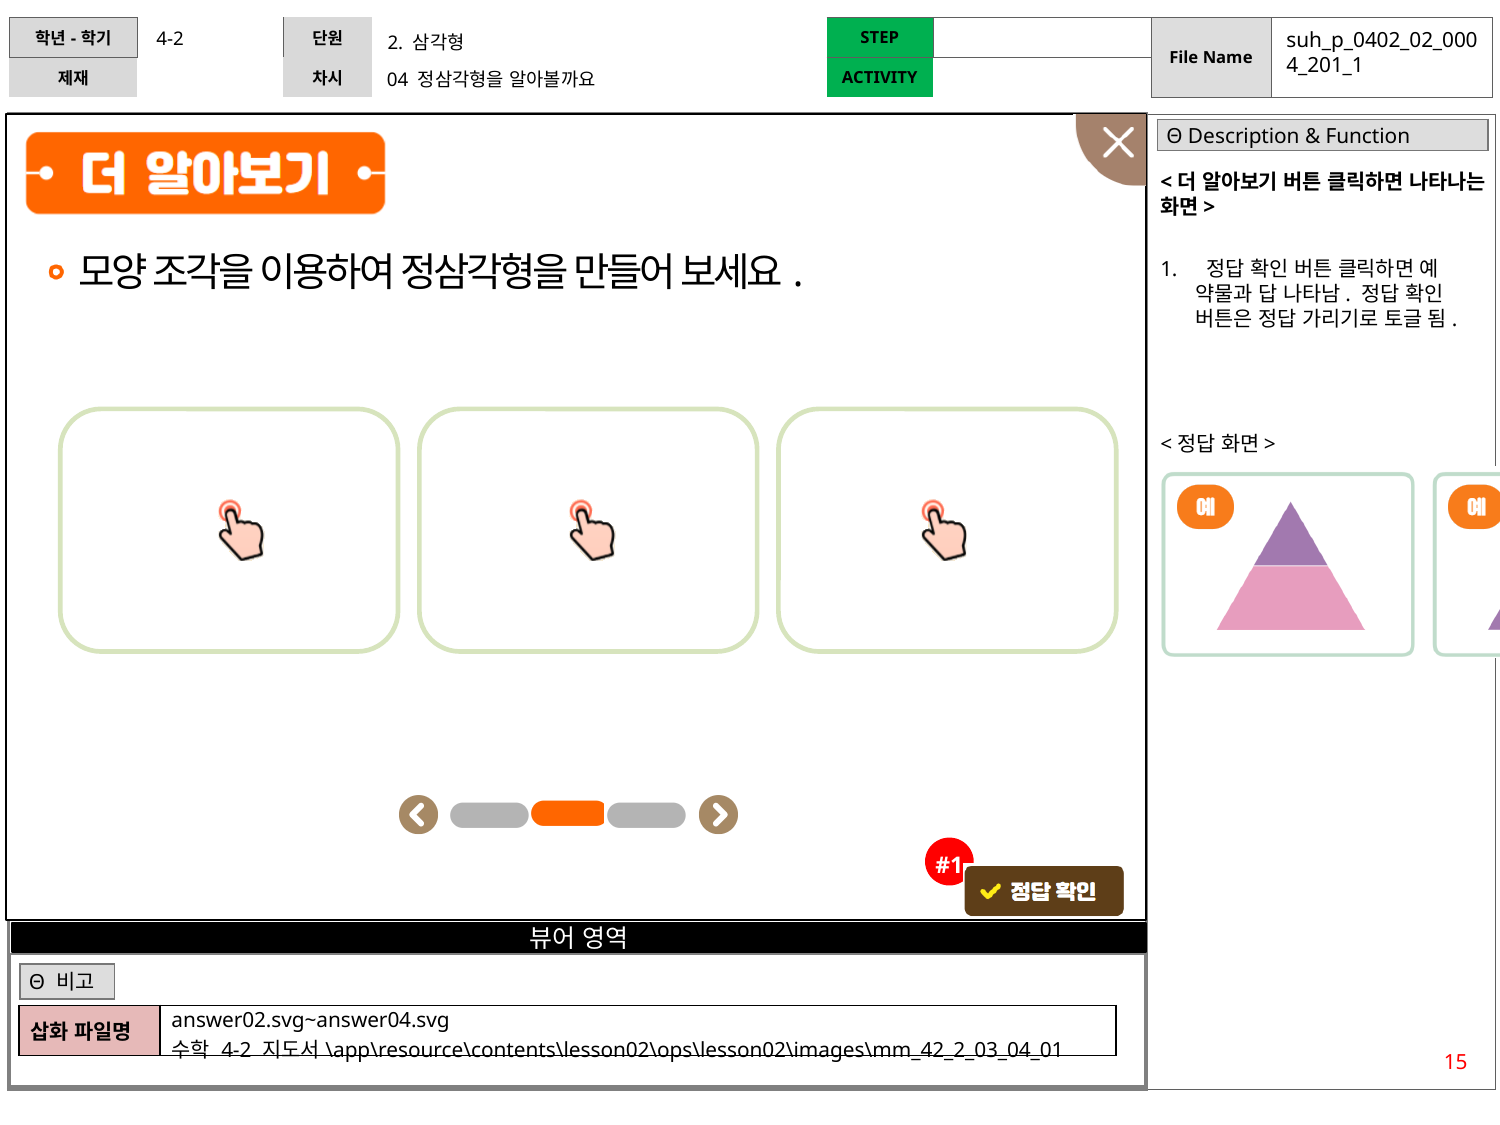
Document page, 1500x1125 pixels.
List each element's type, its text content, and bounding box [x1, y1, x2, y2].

text_box 4-2 [141, 18, 284, 55]
text_box <더 알아보기 버튼 클릭하면 나타나는 화면> 정답 확인 버튼 클릭하면 예 약물과 답 나타남. 정답 확인 버튼은 정답 가리기로 토글 됨. <정답 화면> [1148, 160, 1500, 495]
picture [963, 863, 1126, 918]
picture [696, 793, 740, 836]
text_box suh_p_0402_02_0004_201_1 [1271, 18, 1500, 84]
picture [568, 498, 616, 562]
picture [1073, 114, 1146, 186]
text_box [776, 406, 1119, 654]
text_box [417, 406, 760, 654]
picture [45, 260, 66, 282]
text_box 모양 조각을 이용하여 정삼각형을 만들어 보세요. [63, 239, 1134, 302]
text_box #1 [922, 835, 976, 888]
picture [397, 793, 441, 836]
text_box [58, 406, 401, 654]
text_box 2. 삼각형 [372, 23, 828, 48]
table_header Θ Description & Function [1158, 120, 1487, 150]
table_header answer02.svg~answer04.svg 수학 4-2 지도서\app\resource\contents\lesson02\ops\lesson02\images\mm_42_2_03_04_01 [161, 1006, 1115, 1055]
picture [447, 798, 687, 831]
picture [1154, 465, 1500, 658]
picture [217, 498, 265, 562]
text_box 04 정삼각형을 알아볼까요 [372, 60, 821, 96]
text_box [4, 112, 1148, 923]
picture [919, 498, 968, 562]
picture [20, 127, 390, 221]
table_header 삽화 파일명 [20, 1006, 159, 1055]
